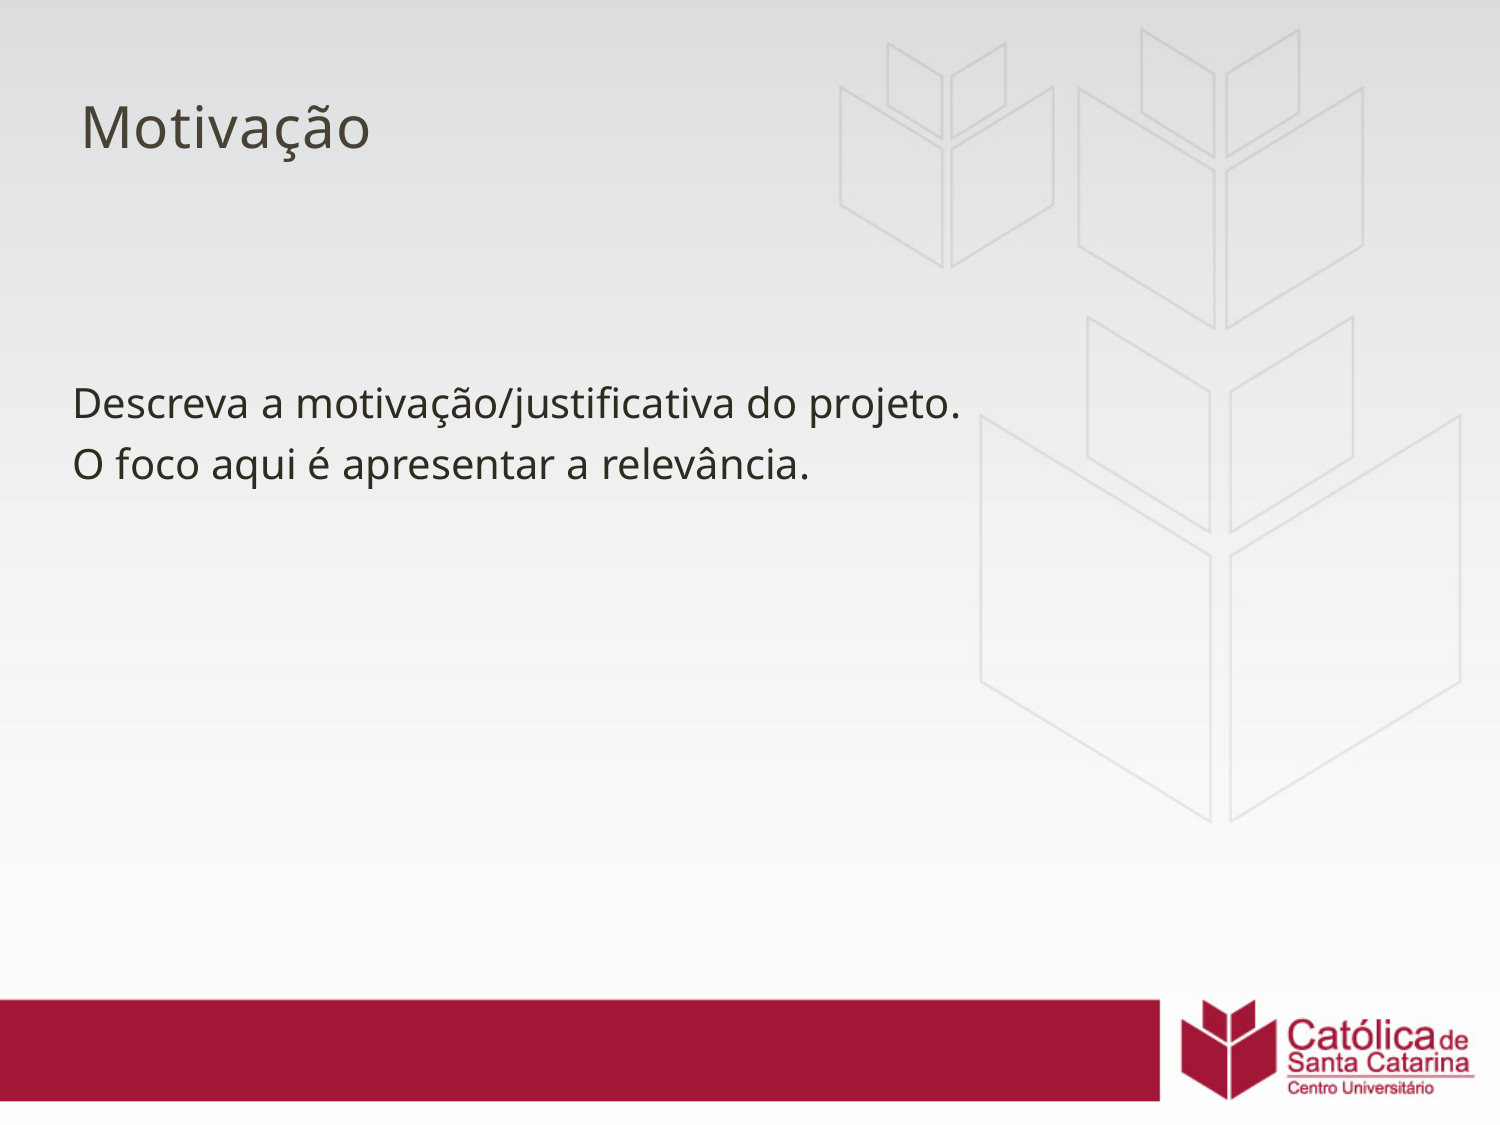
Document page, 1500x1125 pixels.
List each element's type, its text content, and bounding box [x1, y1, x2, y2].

list Descreva a motivação/justificativa do projeto. O foco aqui é apresentar a relevância. [64, 375, 1436, 1035]
picture [0, 0, 1500, 1125]
title Motivação [64, 96, 1436, 342]
